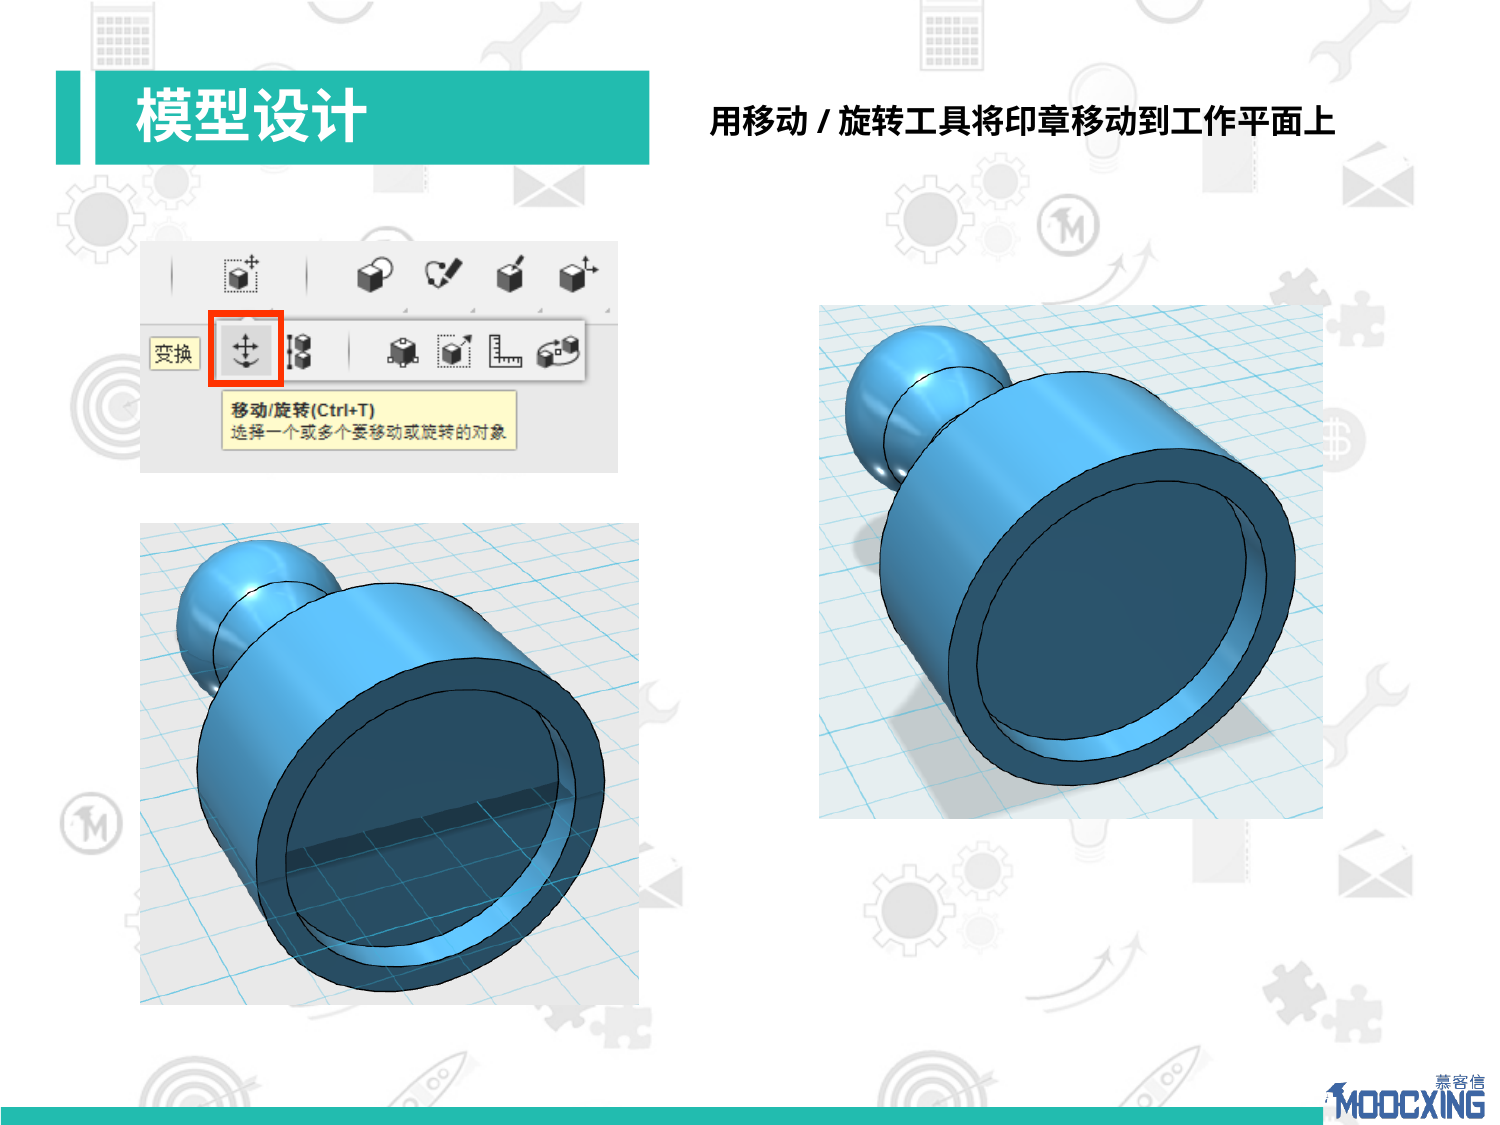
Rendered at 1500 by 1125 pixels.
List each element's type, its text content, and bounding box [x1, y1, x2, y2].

title 模型设计 [120, 72, 872, 165]
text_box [140, 241, 618, 473]
text_box 用移动/旋转工具将印章移动到工作平面上 [694, 92, 1366, 148]
picture [0, 0, 1500, 1125]
